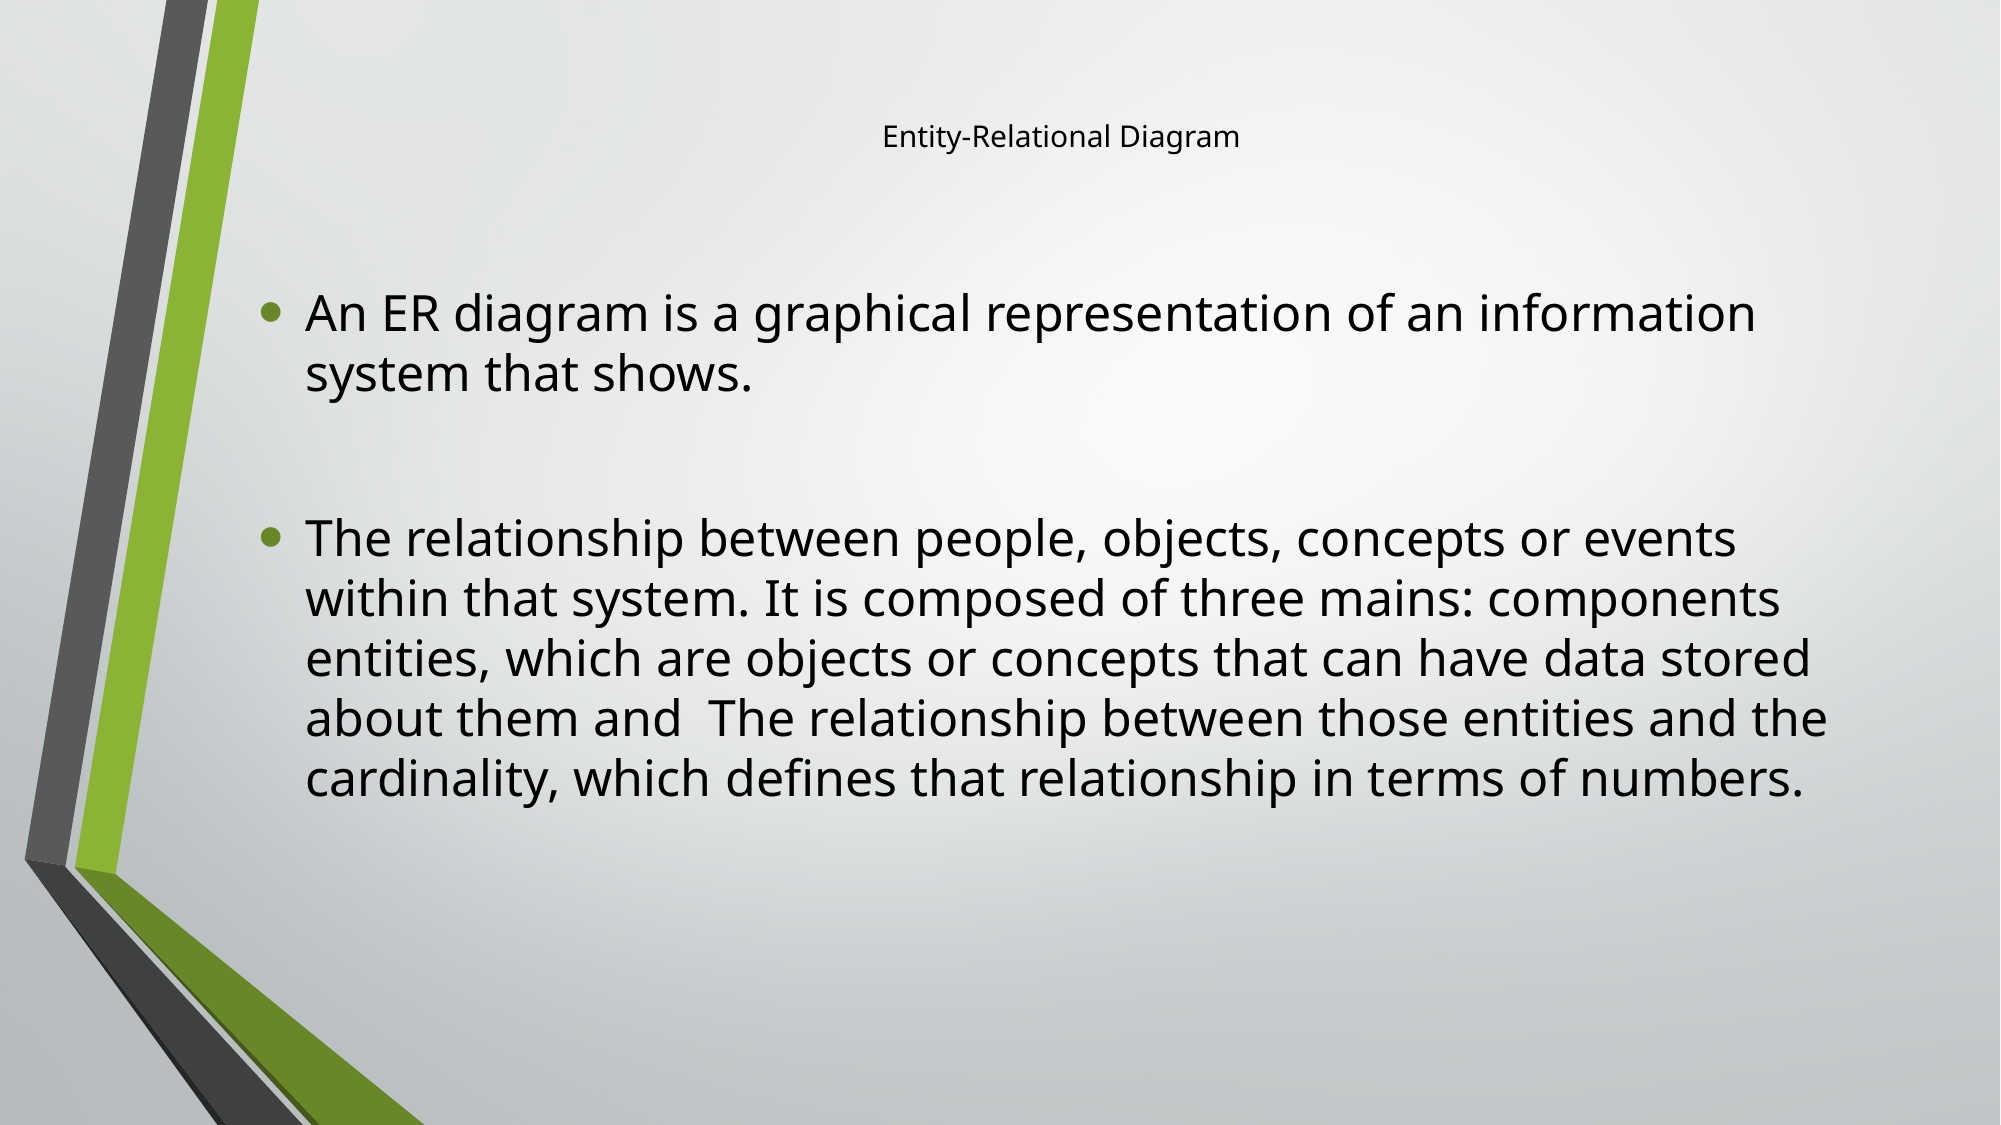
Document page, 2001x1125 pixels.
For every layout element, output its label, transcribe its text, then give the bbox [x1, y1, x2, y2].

title Entity-Relational Diagram [243, 36, 1887, 236]
list An ER diagram is a graphical representation of an information system that shows. The relationship between people, objects, concepts or events within that system. It is composed of three mains: components entities, which are objects or concepts that can have data stored about them and The relationship between those entities and the cardinality, which defines that relationship in terms of numbers. [243, 263, 1887, 990]
